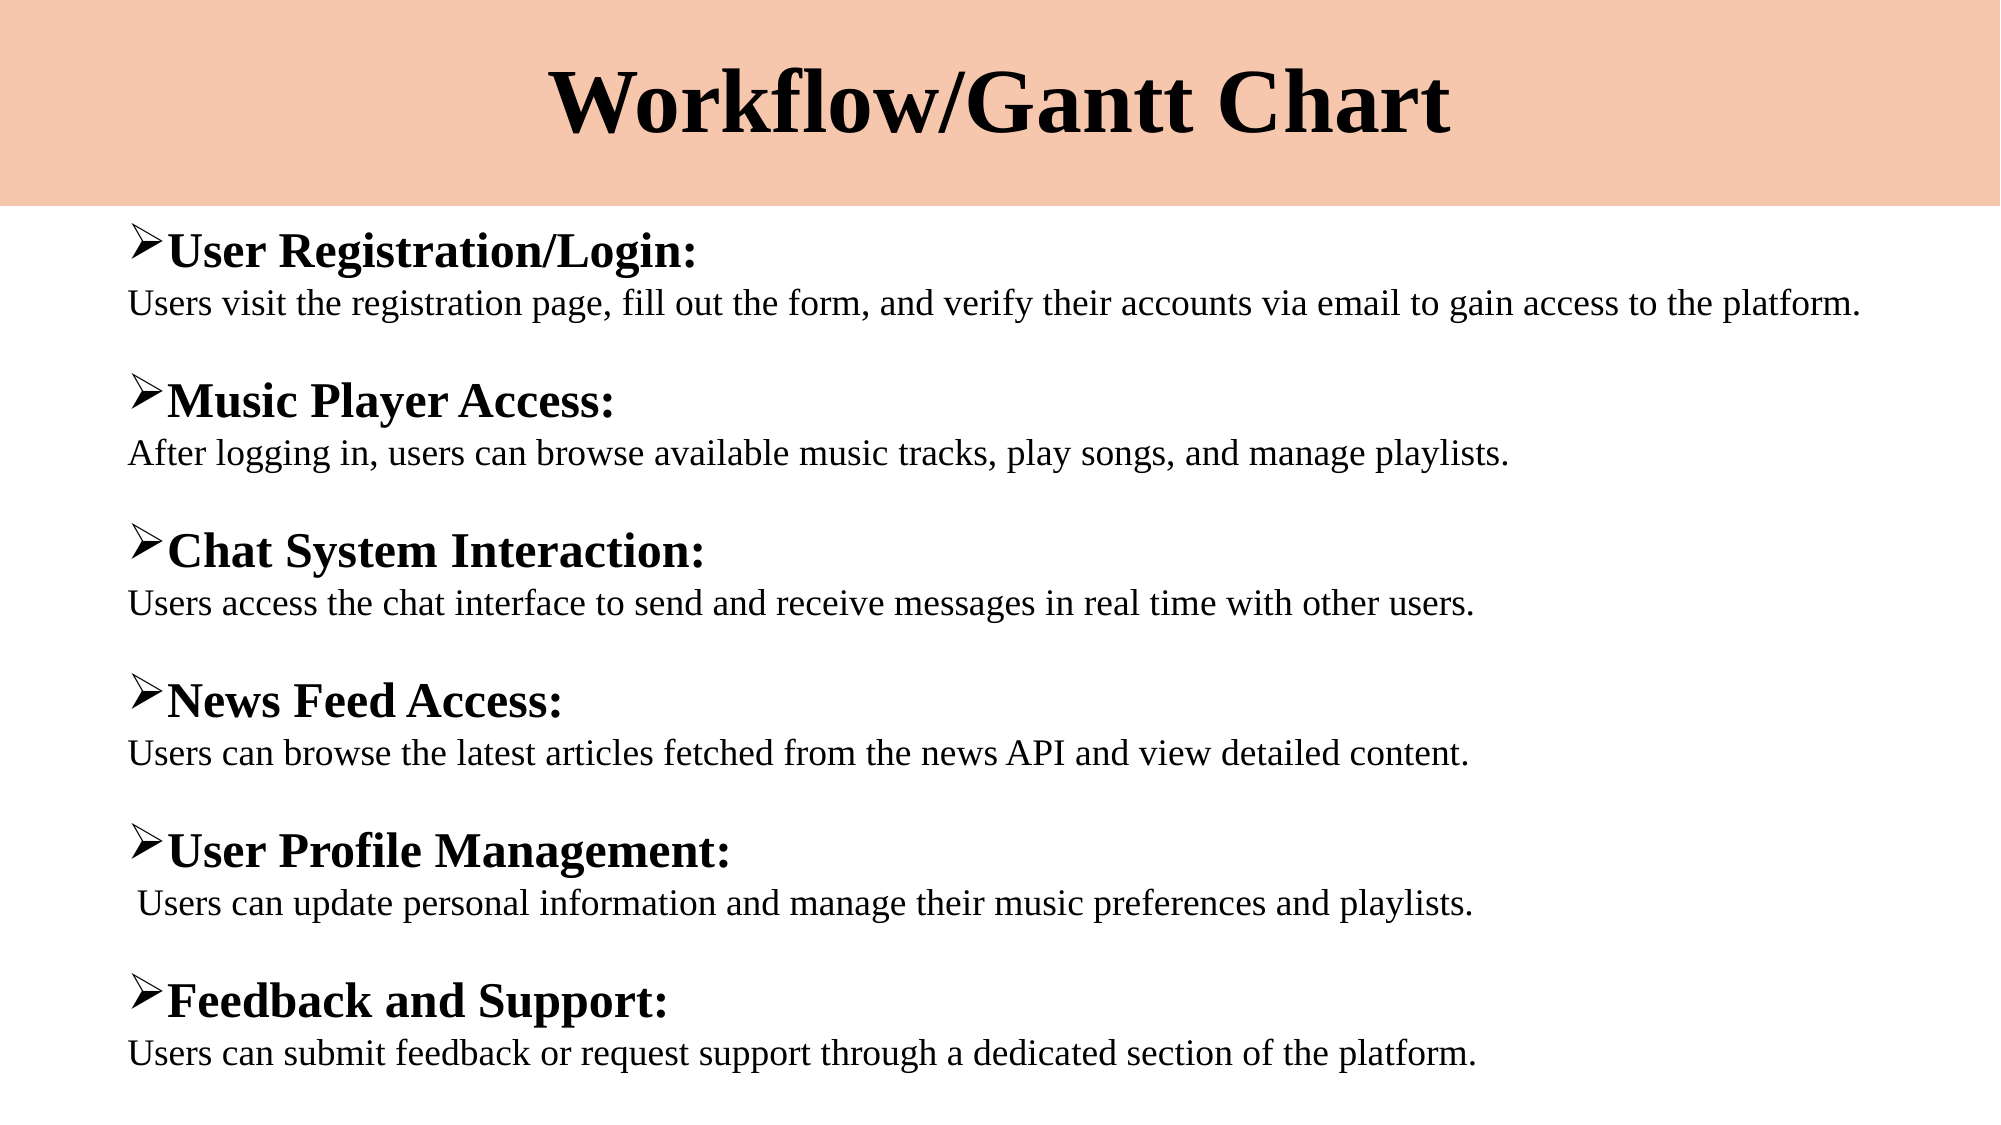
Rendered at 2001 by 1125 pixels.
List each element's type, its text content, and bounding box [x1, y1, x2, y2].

list User Registration/Login: Users visit the registration page, fill out the form, and verify their accounts via email to gain access to the platform. Music Player Access: After logging in, users can browse available music tracks, play songs, and manage playlists. Chat System Interaction: Users access the chat interface to send and receive messages in real time with other users. News Feed Access: Users can browse the latest articles fetched from the news API and view detailed content. User Profile Management: Users can update personal information and manage their music preferences and playlists. Feedback and Support: Users can submit feedback or request support through a dedicated section of the platform. [112, 210, 1888, 1125]
title Workflow/Gantt Chart [0, 0, 2000, 206]
